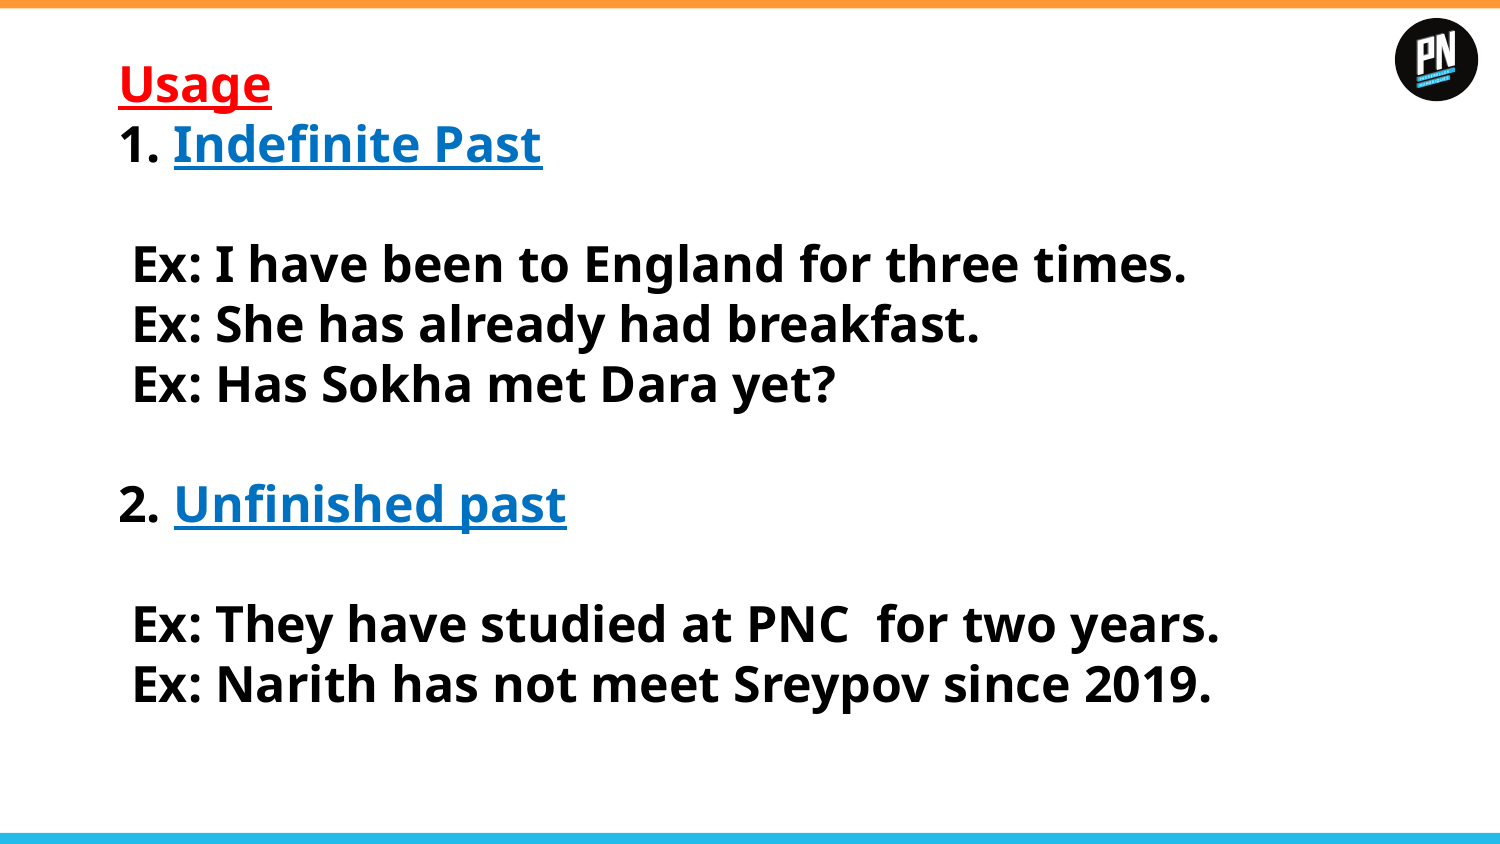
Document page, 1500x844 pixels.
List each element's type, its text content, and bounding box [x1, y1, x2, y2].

title Usage 1. Indefinite Past Ex: I have been to England for three times. Ex: She has already had breakfast. Ex: Has Sokha met Dara yet? 2. Unfinished past Ex: They have studied at PNC for two years. Ex: Narith has not meet Sreypov since 2019. [103, 45, 1397, 796]
picture [1394, 17, 1479, 102]
